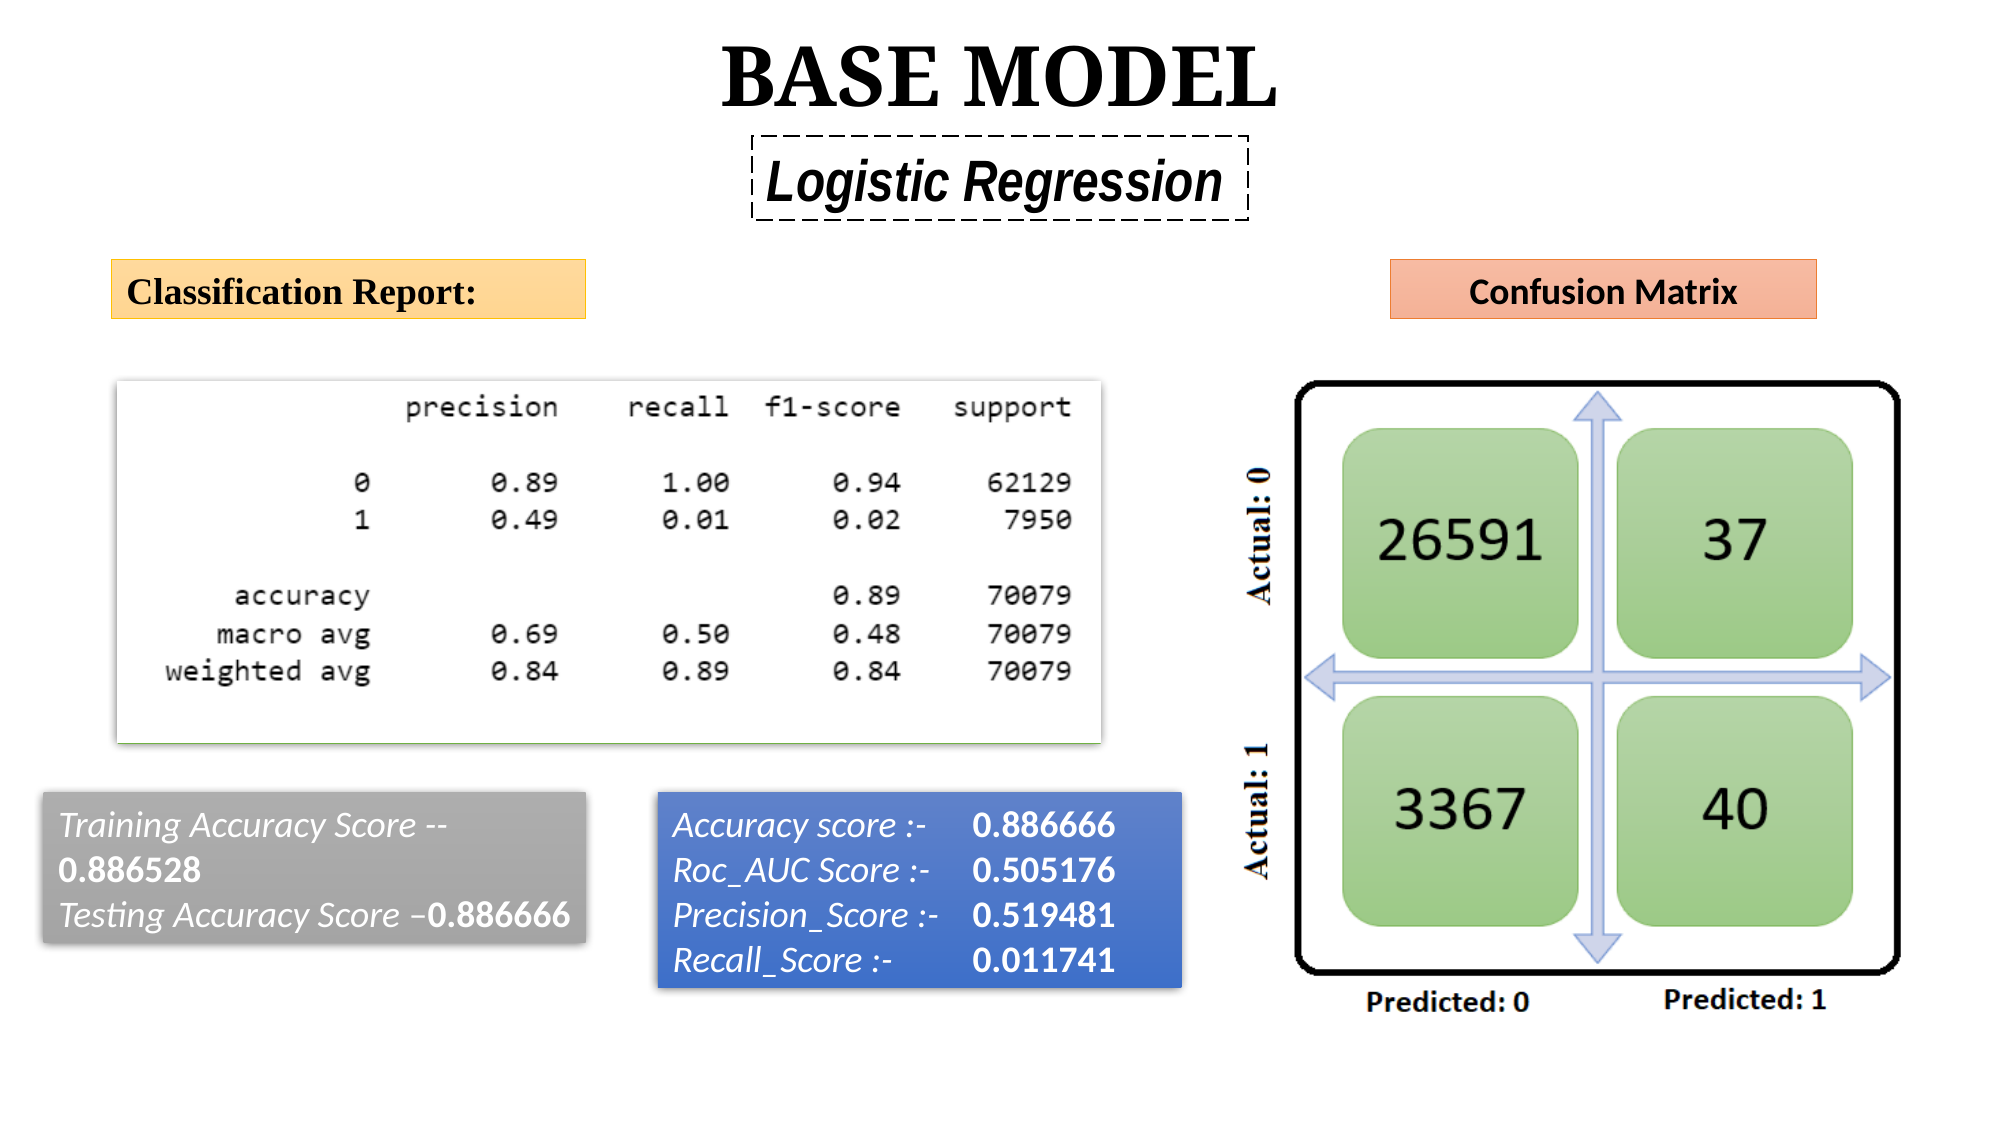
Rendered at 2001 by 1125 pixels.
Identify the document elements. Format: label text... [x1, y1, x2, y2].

picture [117, 381, 1101, 744]
text_box Classification Report: [111, 259, 586, 319]
picture [1221, 319, 1987, 1032]
text_box Accuracy score :- 0.886666 Roc_AUC Score :- 0.505176 Precision_Score :- 0.519481 Recall_Score :- 0.011741 [657, 792, 1182, 988]
text_box Training Accuracy Score --0.886528 Testing Accuracy Score –0.886666 [43, 792, 586, 943]
text_box Confusion Matrix [1390, 259, 1817, 319]
text_box Logistic Regression [751, 135, 1249, 221]
title BASE MODEL [519, 28, 1481, 132]
